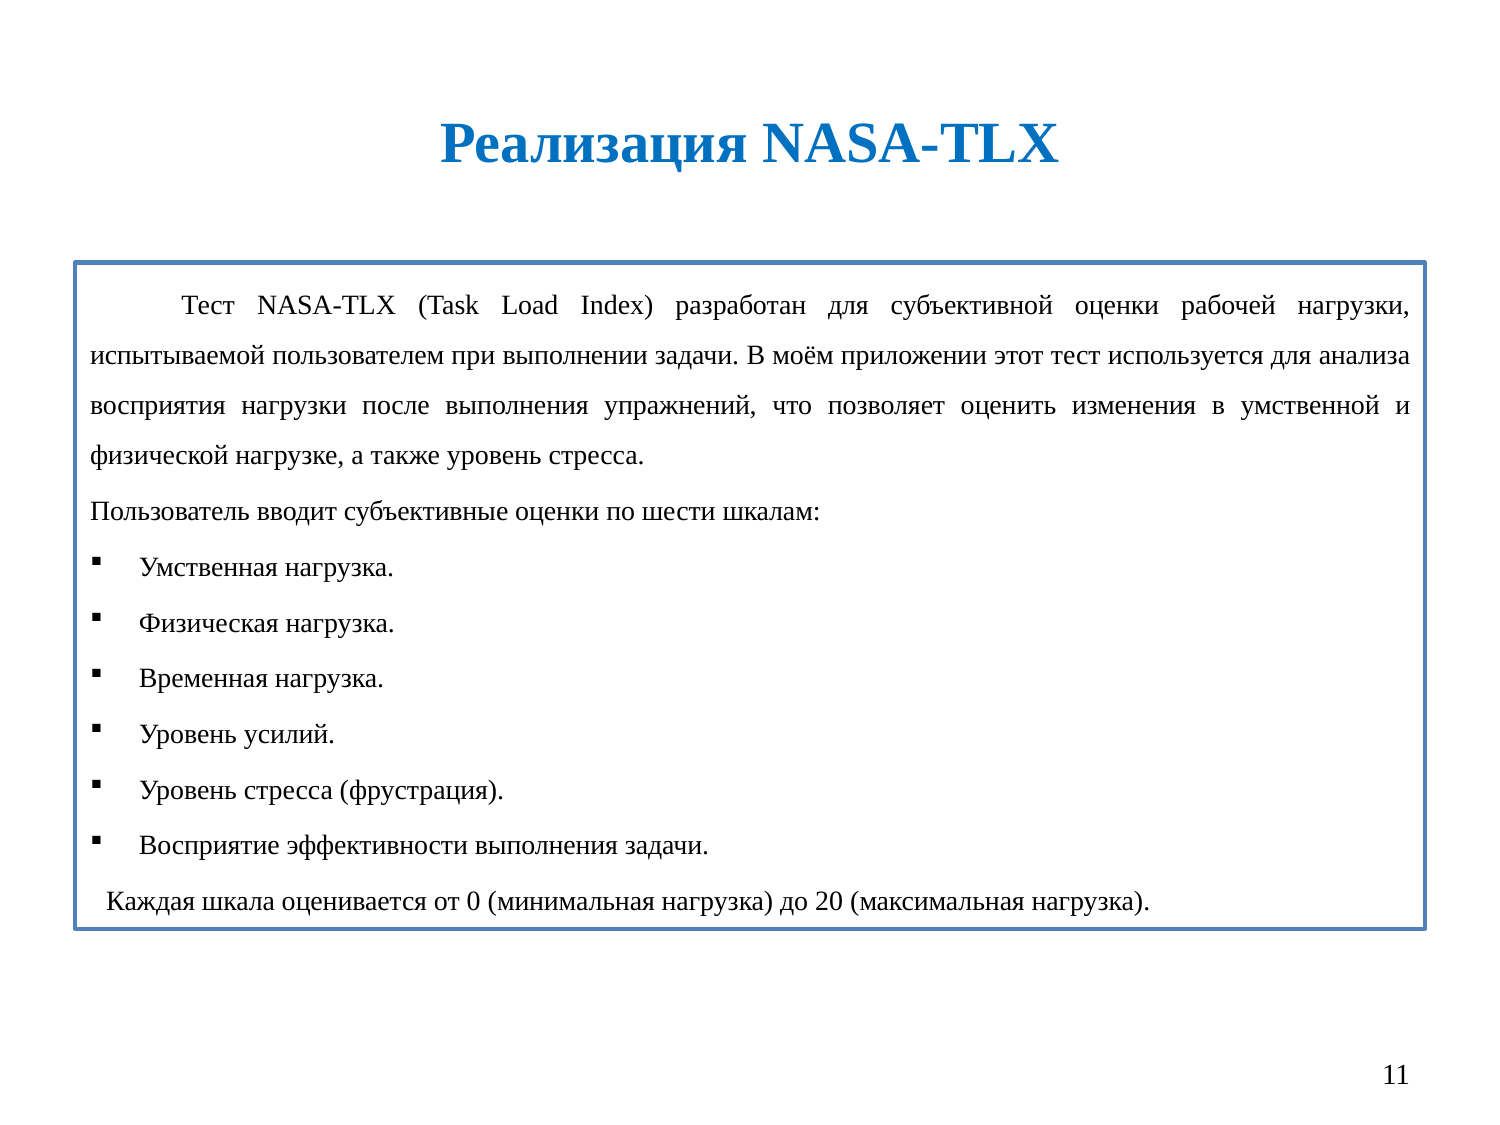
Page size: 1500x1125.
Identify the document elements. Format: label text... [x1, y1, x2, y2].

slide_number 11 [1074, 1042, 1425, 1103]
list Тест NASA-TLX (Task Load Index) разработан для субъективной оценки рабочей нагрузки, испытываемой пользователем при выполнении задачи. В моём приложении этот тест используется для анализа восприятия нагрузки после выполнения упражнений, что позволяет оценить изменения в умственной и физической нагрузке, а также уровень стресса. Пользователь вводит субъективные оценки по шести шкалам: Умственная нагрузка. Физическая нагрузка. Временная нагрузка. Уровень усилий. Уровень стресса (фрустрация). Восприятие эффективности выполнения задачи. Каждая шкала оценивается от 0 (минимальная нагрузка) до 20 (максимальная нагрузка). [73, 260, 1427, 931]
title Реализация NASA-TLX [75, 45, 1425, 233]
